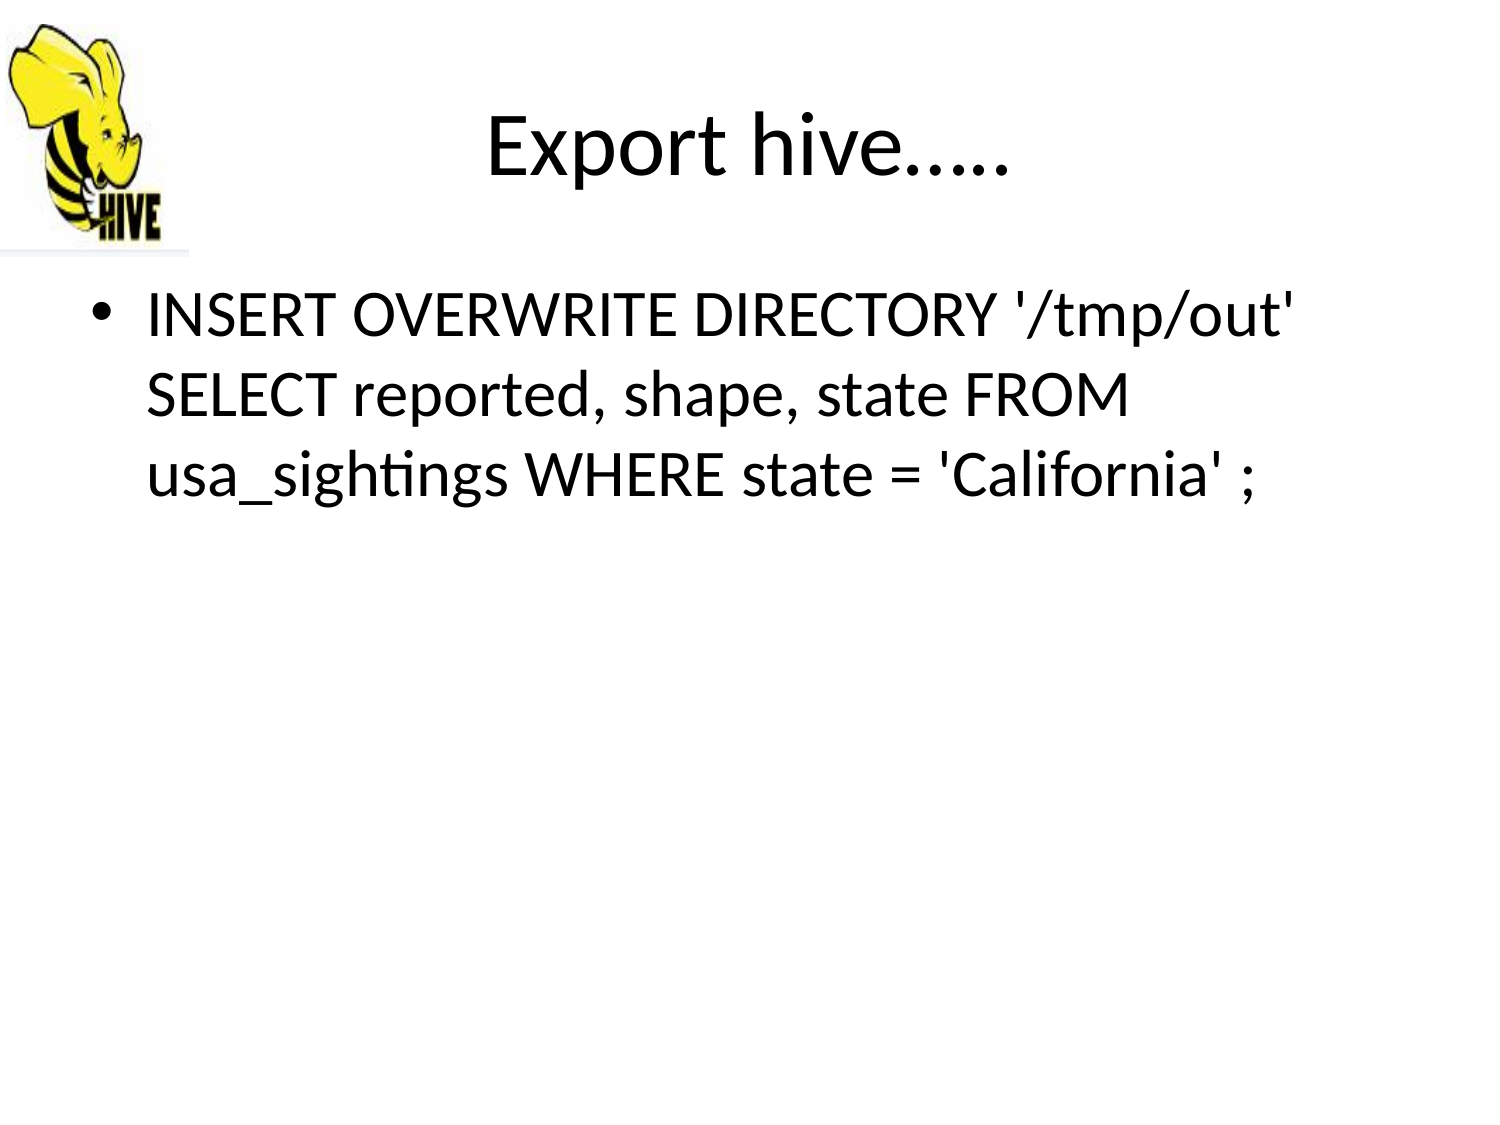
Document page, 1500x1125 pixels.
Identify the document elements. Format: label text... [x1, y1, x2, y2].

title Export hive….. [193, 45, 1425, 233]
picture [0, 24, 189, 257]
list INSERT OVERWRITE DIRECTORY '/tmp/out' SELECT reported, shape, state FROM usa_sightings WHERE state = 'California' ; [75, 262, 1425, 1005]
